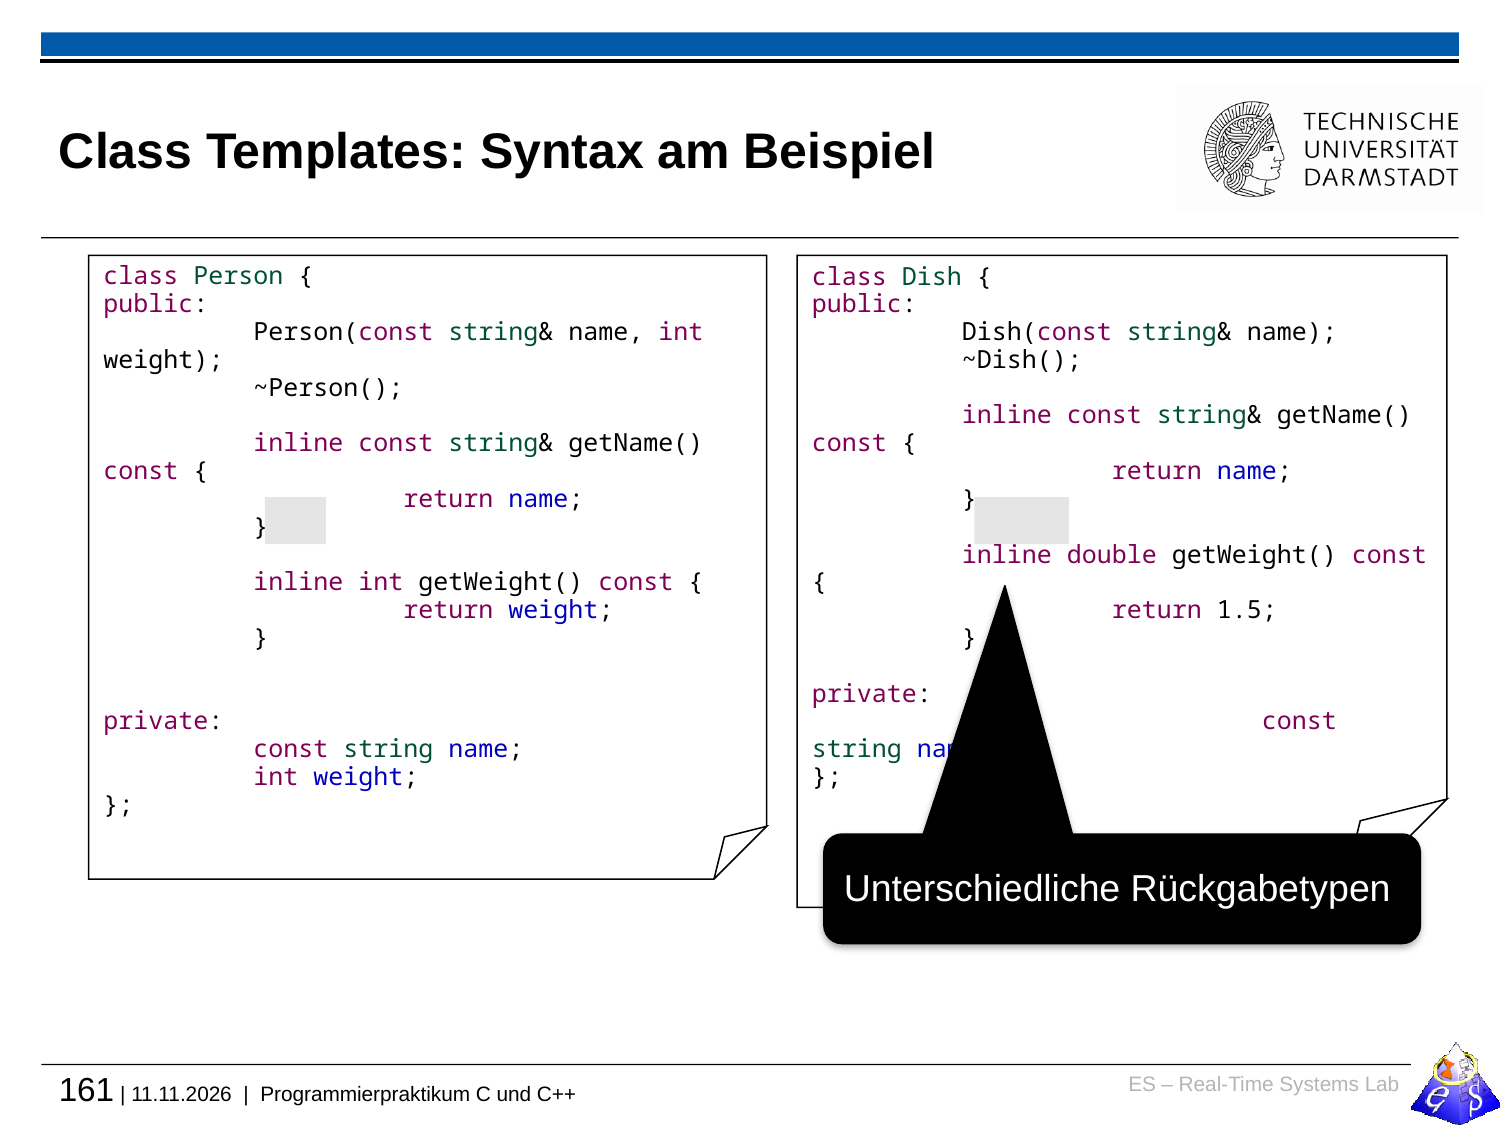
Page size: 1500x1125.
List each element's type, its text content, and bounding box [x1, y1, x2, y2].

picture [1411, 1041, 1500, 1125]
text_box [264, 497, 326, 545]
text_box class Person { public: Person(const string& name, int weight); ~Person(); inline const string& getName() const { return name; } inline int getWeight() const { return weight; } private: const string name; int weight; }; [88, 255, 767, 880]
text_box class Dish { public: Dish(const string& name); ~Dish(); inline const string& getName() const { return name; } inline double getWeight() const { return 1.5; } private: const string name; }; [797, 255, 1447, 908]
title Class Templates: Syntax am Beispiel [58, 80, 1187, 218]
text_box Unterschiedliche Rückgabetypen [823, 584, 1422, 945]
text_box [974, 497, 1069, 545]
picture [1187, 84, 1483, 214]
